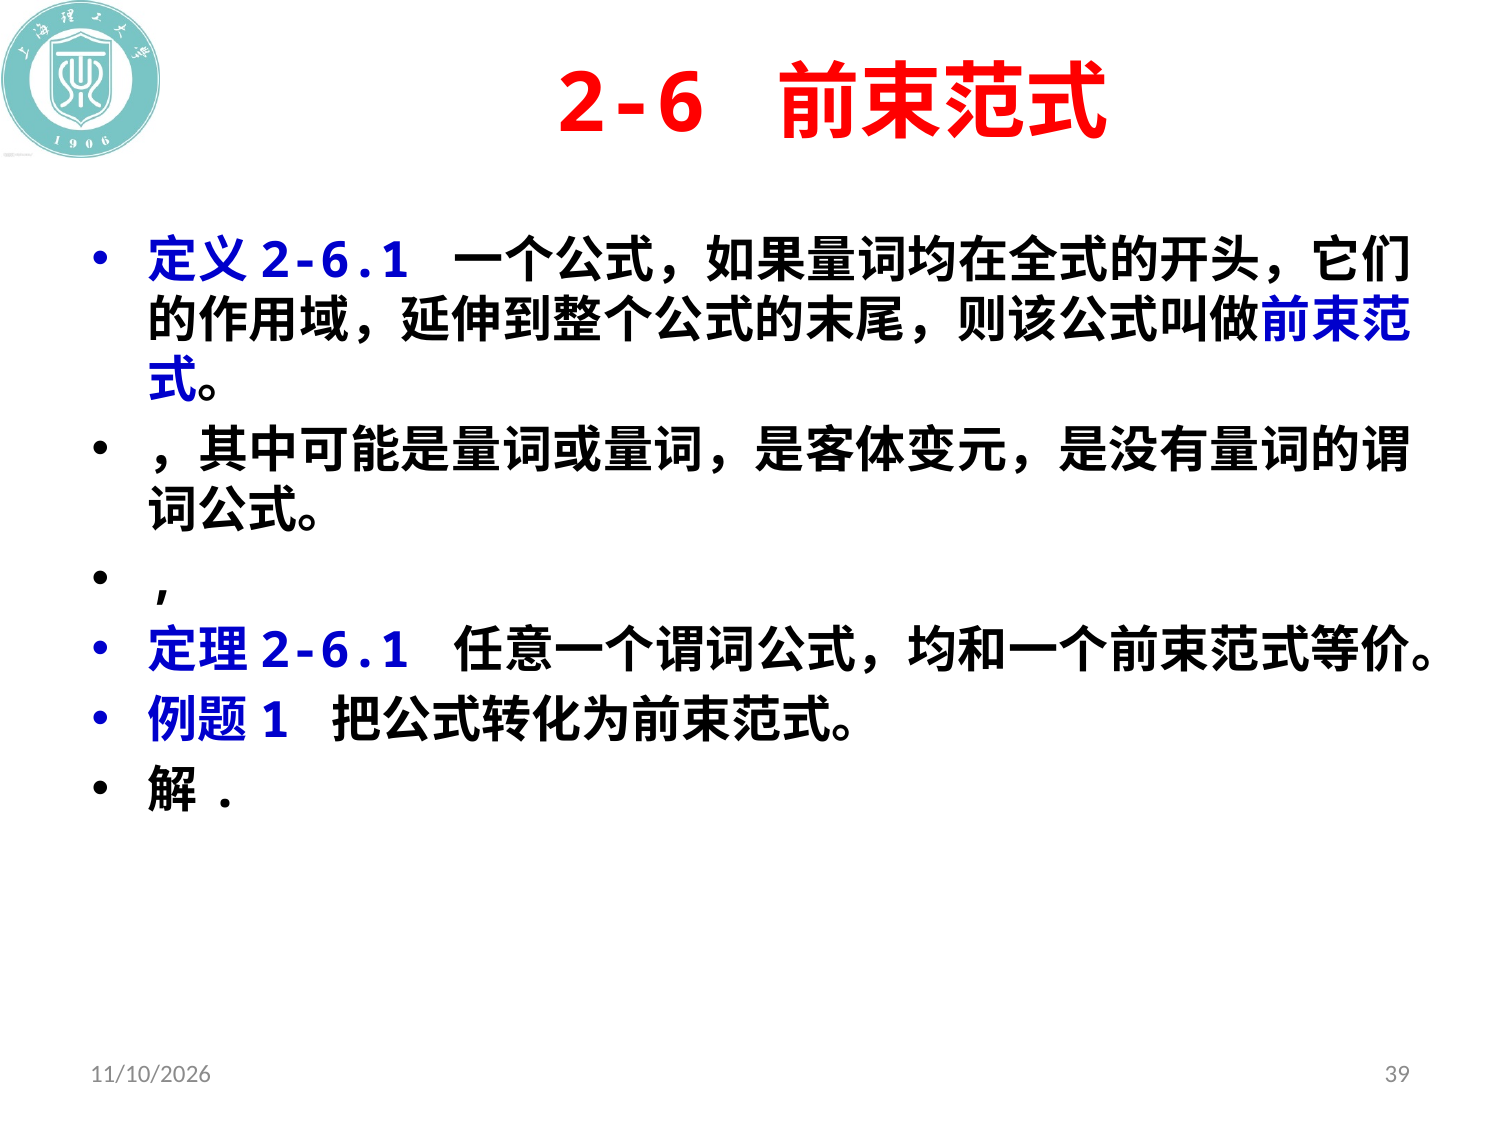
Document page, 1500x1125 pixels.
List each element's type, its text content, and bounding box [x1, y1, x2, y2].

picture [1, 0, 160, 158]
title 2-6 前束范式 [195, 11, 1471, 185]
slide_number 39 [1074, 1042, 1425, 1103]
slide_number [75, 1042, 425, 1103]
